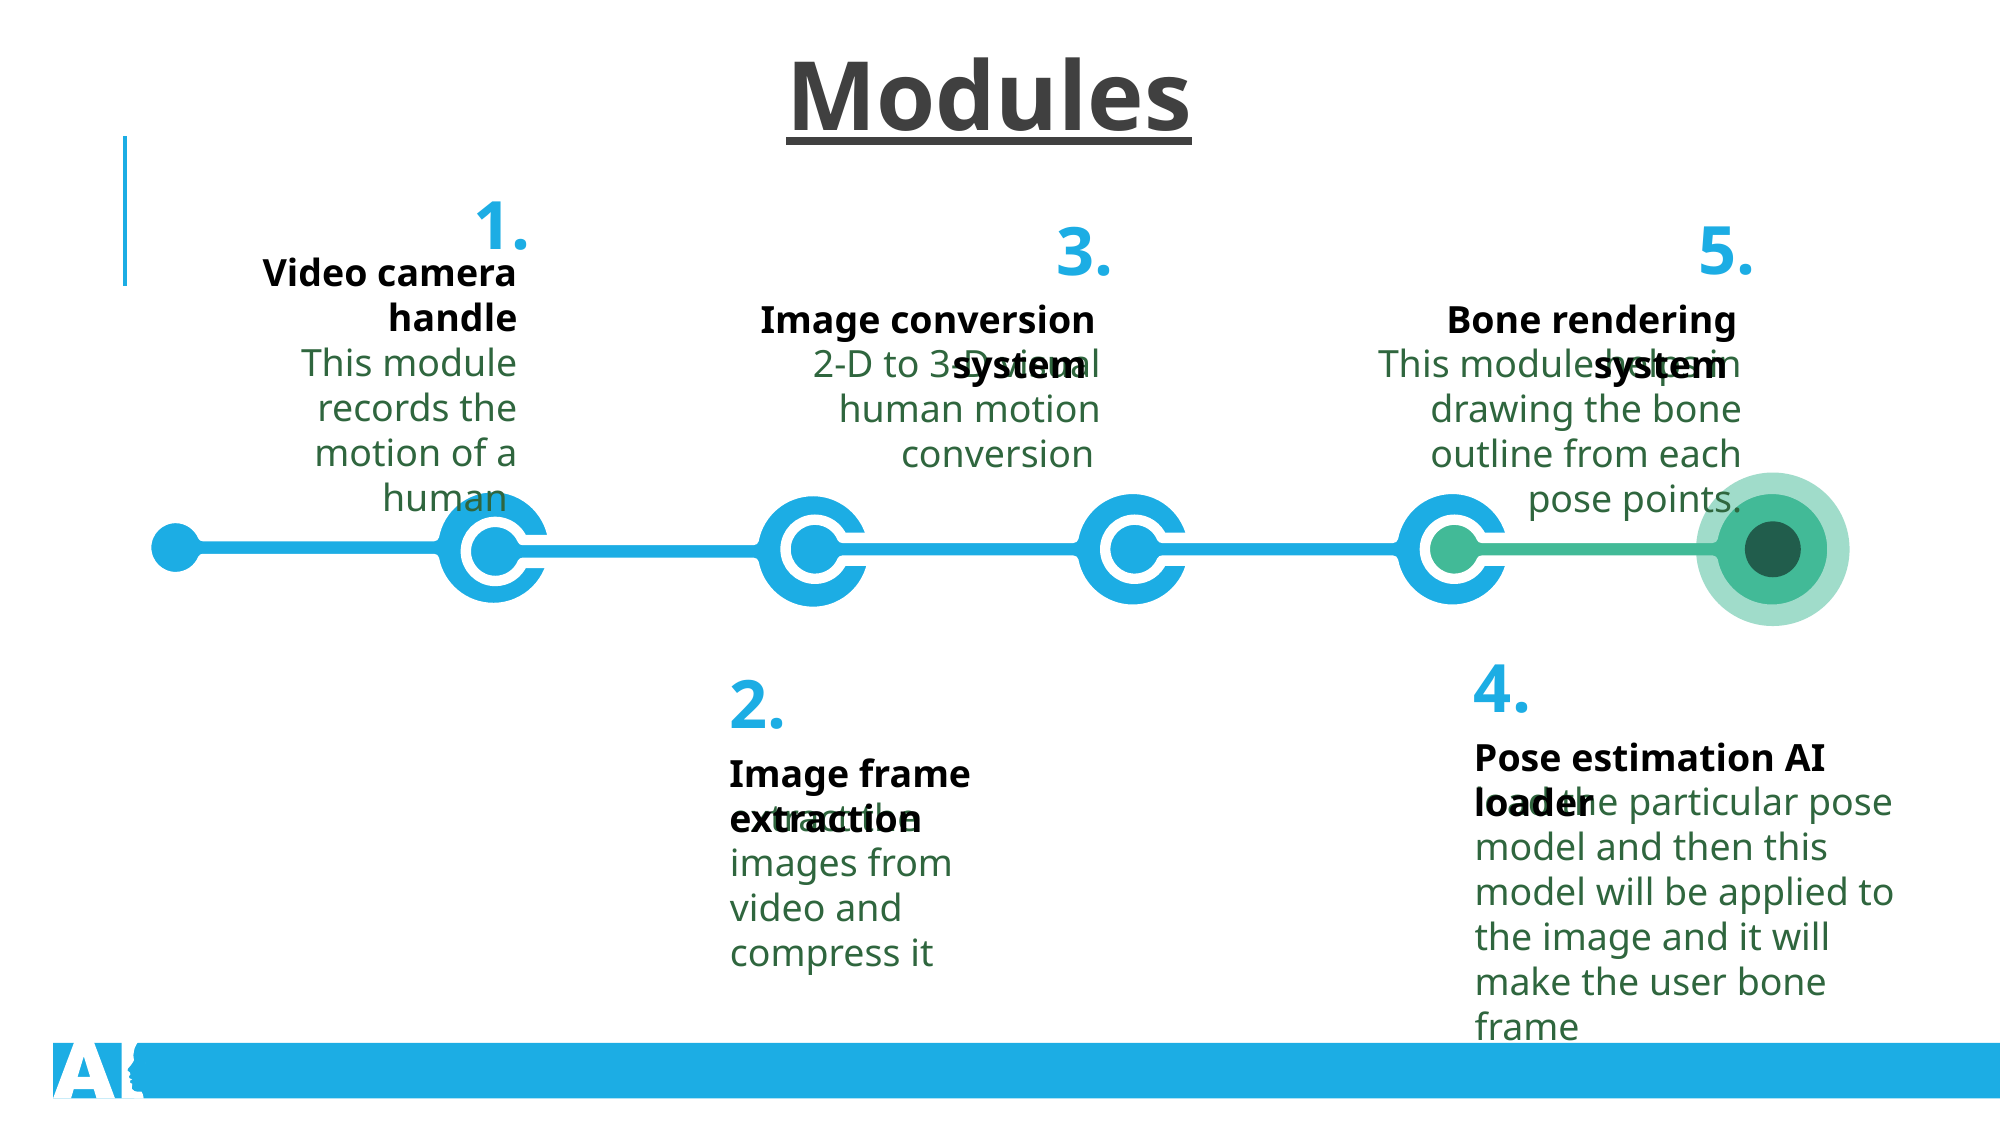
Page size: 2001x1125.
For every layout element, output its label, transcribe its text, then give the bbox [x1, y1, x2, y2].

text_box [711, 661, 1115, 939]
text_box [1345, 207, 1758, 485]
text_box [203, 182, 533, 484]
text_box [668, 208, 1117, 485]
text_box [145, 472, 1850, 627]
list Modules [0, 27, 1990, 158]
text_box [1455, 645, 1941, 1014]
